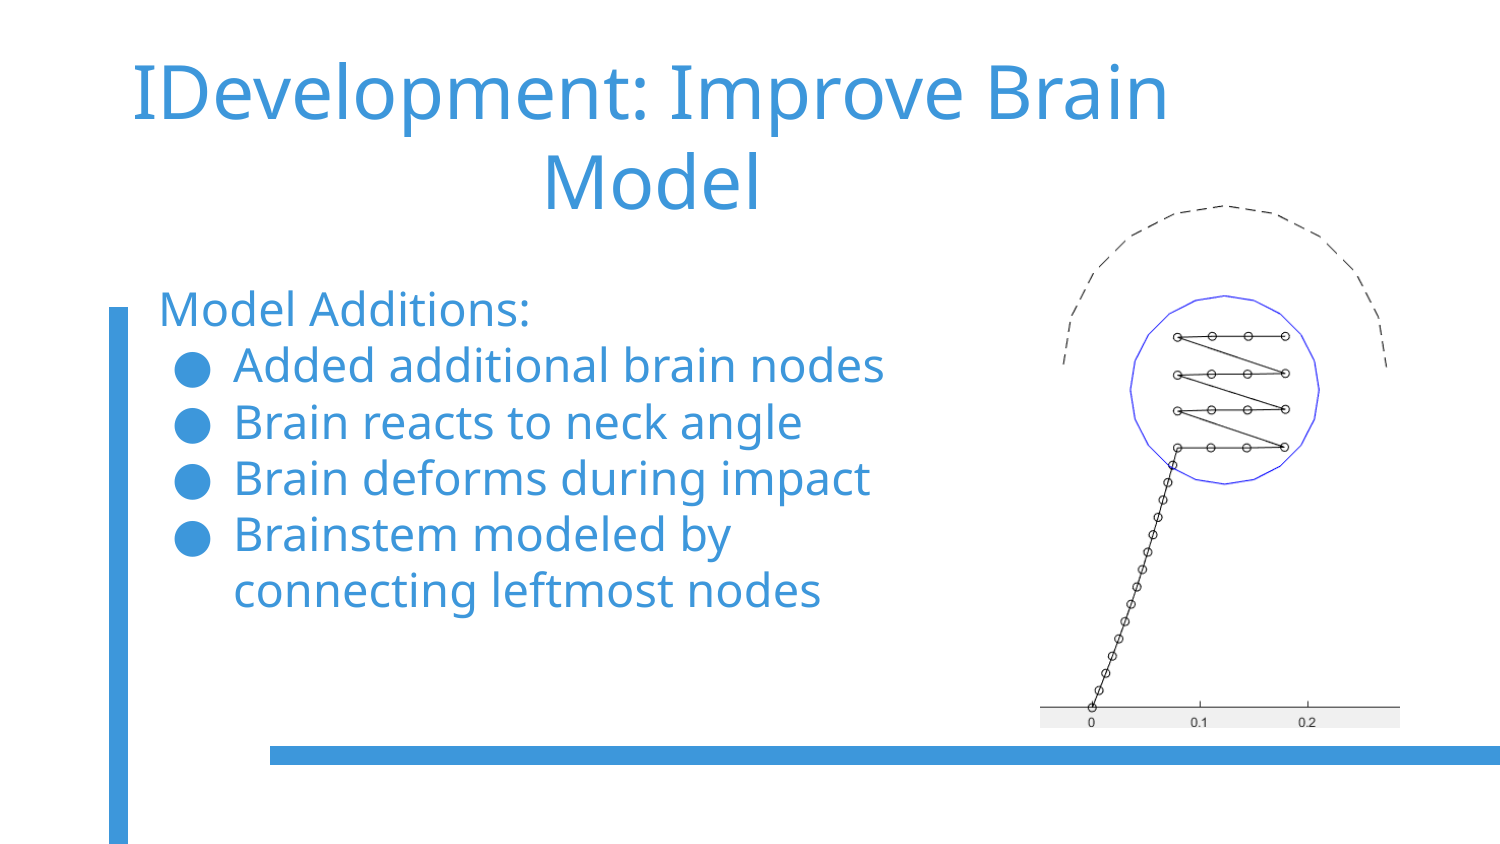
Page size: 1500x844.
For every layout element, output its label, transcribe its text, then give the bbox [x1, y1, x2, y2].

list Model Additions: Added additional brain nodes Brain reacts to neck angle Brain deforms during impact Brainstem modeled by connecting leftmost nodes [143, 184, 965, 713]
picture [1040, 198, 1400, 728]
title IDevelopment: Improve Brain Model [95, 86, 1209, 183]
